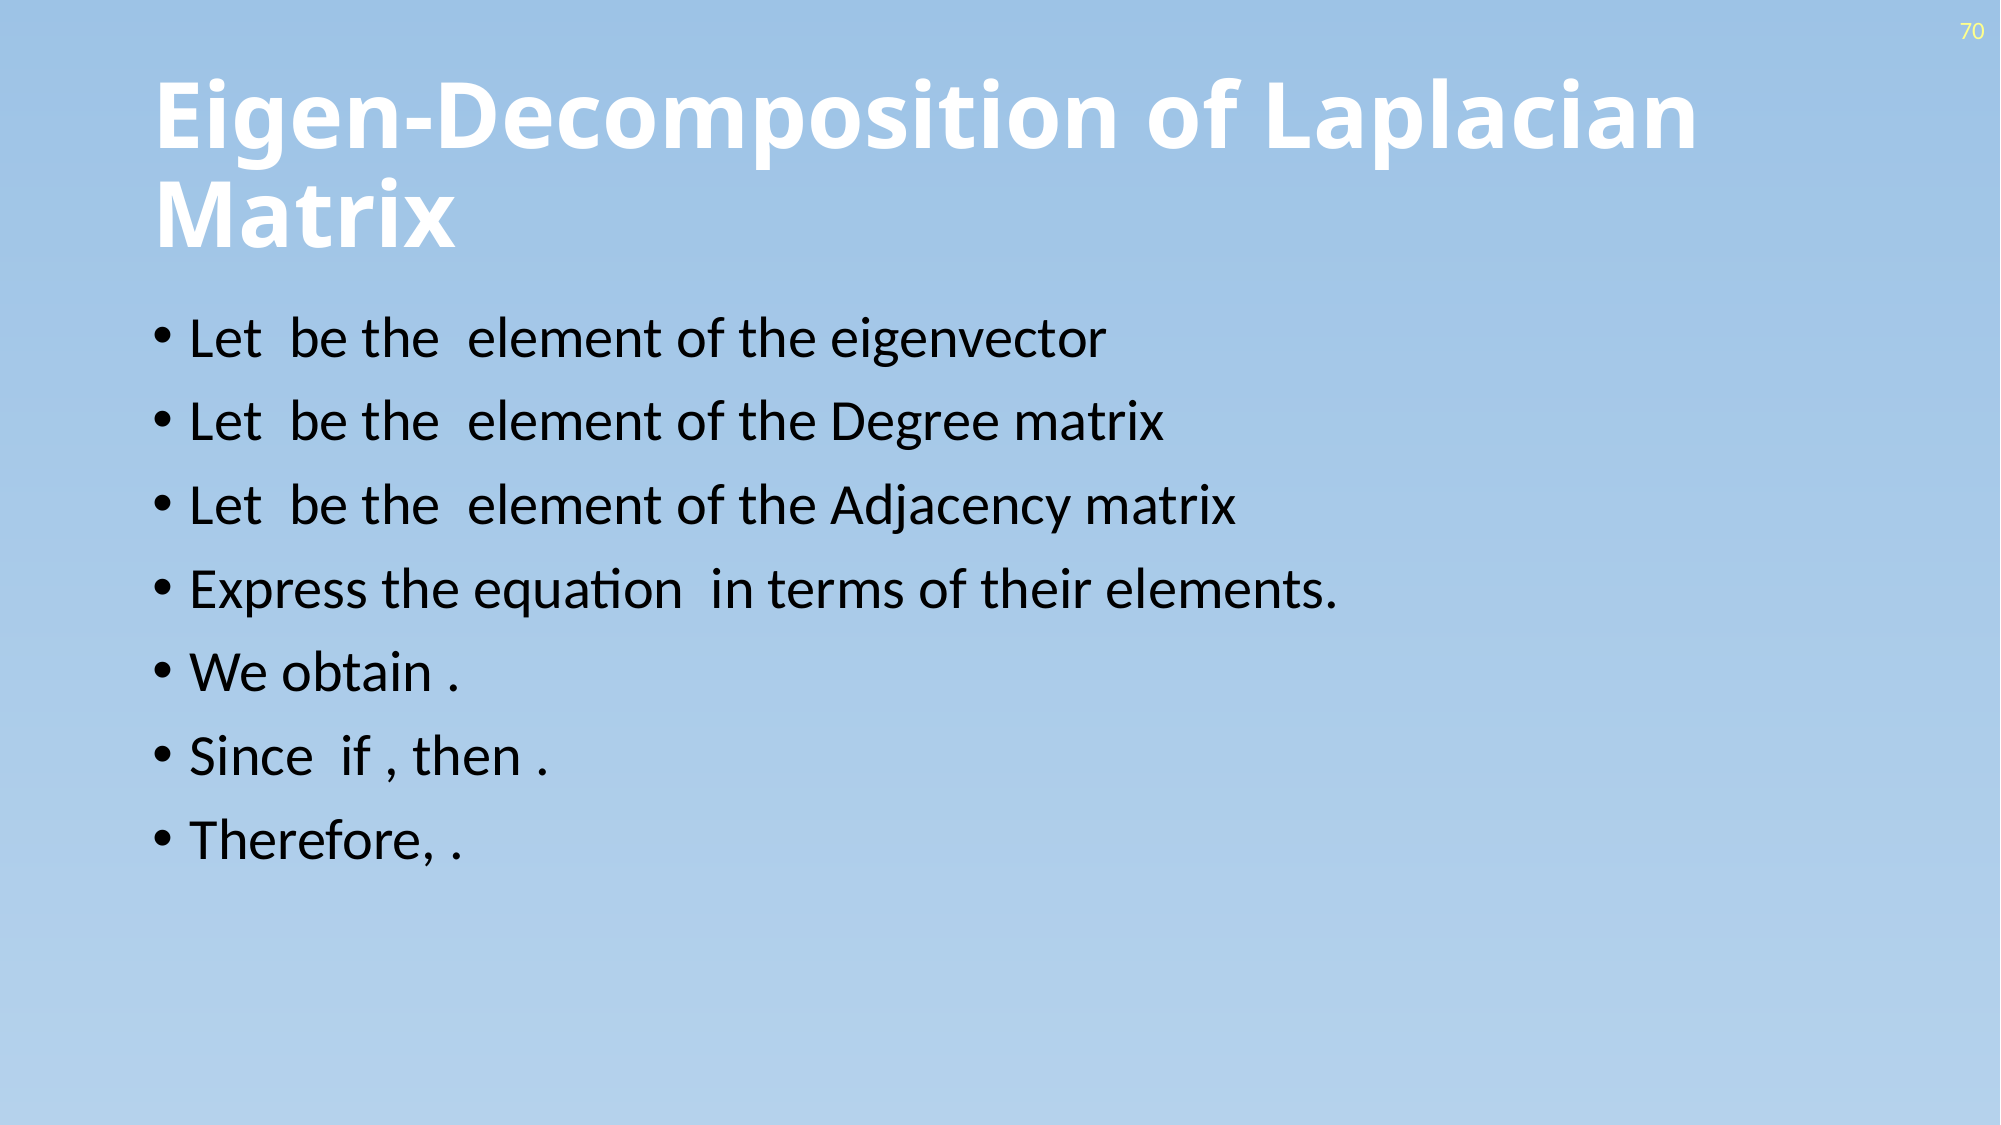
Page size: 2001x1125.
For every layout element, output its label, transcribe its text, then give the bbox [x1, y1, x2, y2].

slide_number 70 [1550, 0, 2000, 60]
title Eigen-Decomposition of Laplacian Matrix [137, 59, 1863, 278]
